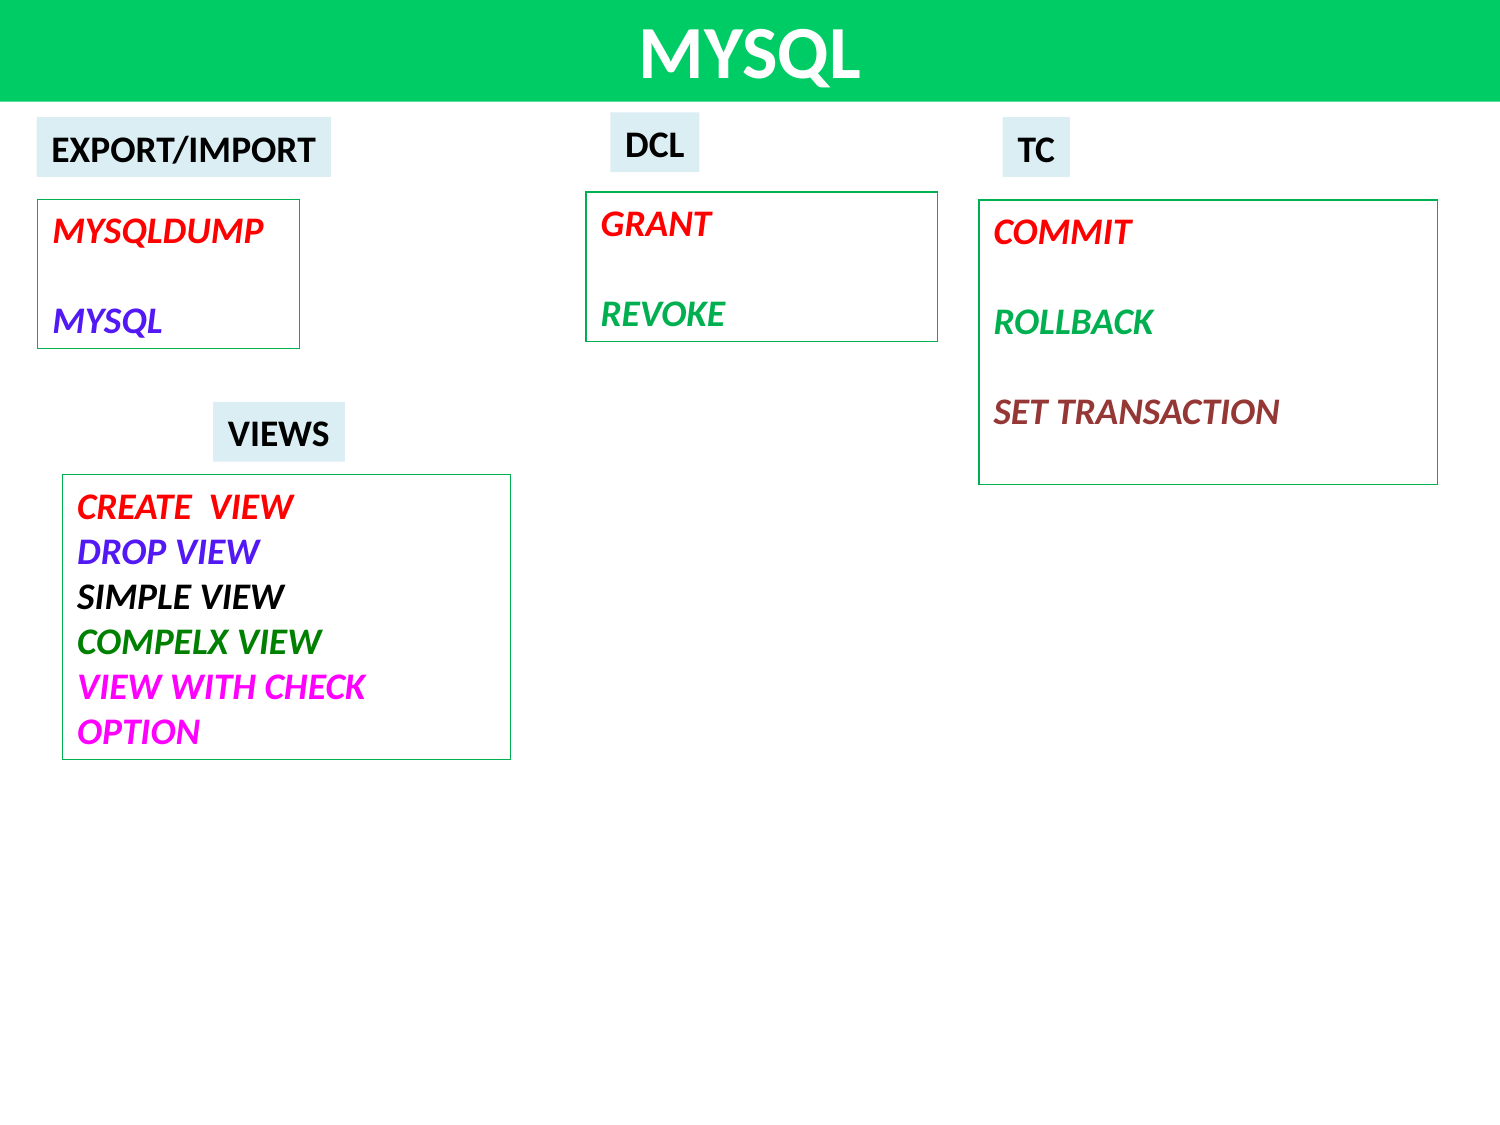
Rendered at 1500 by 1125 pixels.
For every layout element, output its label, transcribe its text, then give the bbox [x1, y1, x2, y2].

text_box MYSQLDUMP MYSQL [37, 199, 300, 349]
text_box VIEWS [213, 401, 345, 462]
text_box CREATE VIEW DROP VIEW SIMPLE VIEW COMPELX VIEW VIEW WITH CHECK OPTION [62, 474, 511, 760]
text_box COMMIT ROLLBACK SET TRANSACTION [978, 199, 1438, 485]
text_box TC [1002, 117, 1070, 177]
text_box GRANT REVOKE [585, 191, 938, 342]
text_box EXPORT/IMPORT [36, 117, 331, 177]
text_box MYSQL [0, 0, 1500, 102]
text_box DCL [610, 112, 700, 173]
